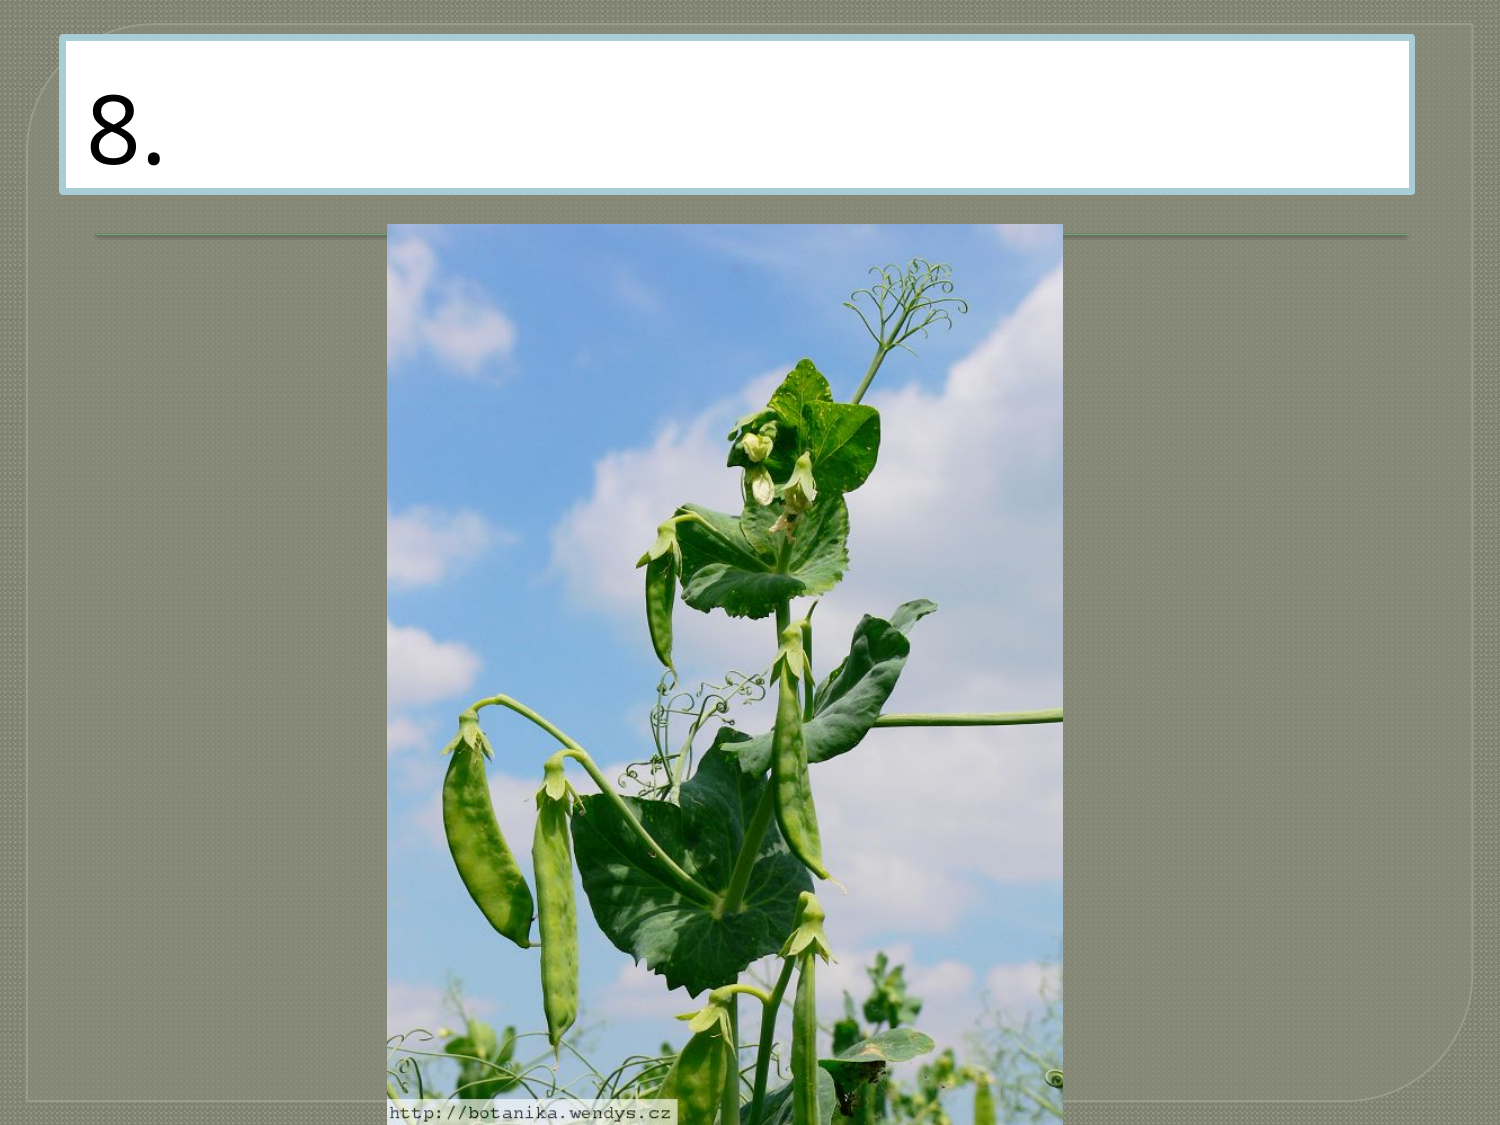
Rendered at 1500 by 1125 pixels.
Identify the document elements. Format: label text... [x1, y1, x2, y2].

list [387, 224, 1063, 1125]
text_box 8. [59, 34, 1415, 195]
